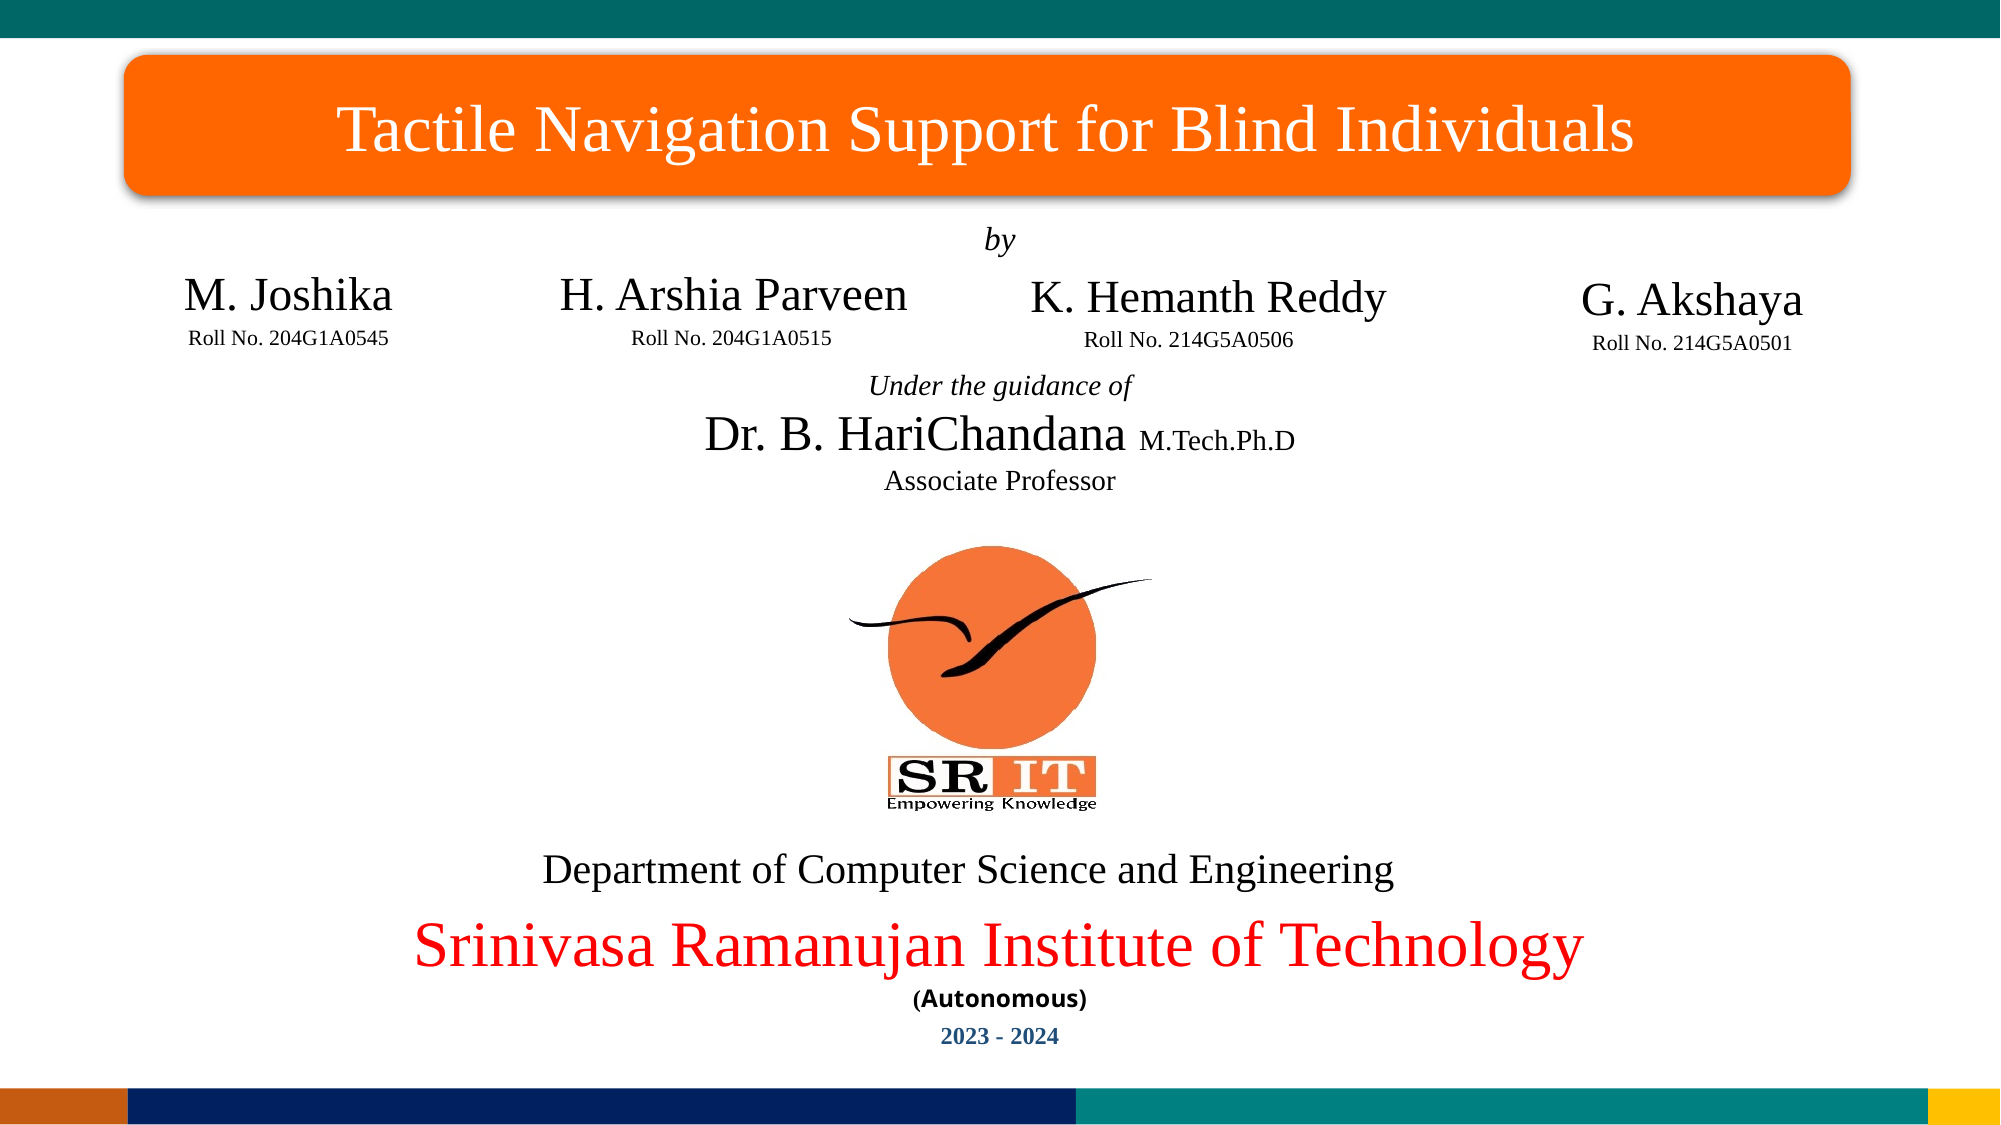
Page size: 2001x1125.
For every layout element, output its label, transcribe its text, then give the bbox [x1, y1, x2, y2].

text_box Under the guidance of Dr. B. HariChandana M.Tech.Ph.D Associate Professor [616, 362, 1384, 504]
picture [848, 533, 1152, 821]
text_box K. Hemanth Reddy Roll No. 214G5A0506 [1007, 265, 1422, 361]
text_box M. Joshika Roll No. 204G1A0545 [93, 262, 485, 359]
text_box Department of Computer Science and Engineering Srinivasa Ramanujan Institute of Technology (Autonomous) 2023 - 2024 [248, 828, 1752, 1070]
text_box Tactile Navigation Support for Blind Individuals [123, 54, 1851, 196]
text_box by [445, 206, 1555, 265]
text_box G. Akshaya Roll No. 214G5A0501 [1436, 266, 1949, 363]
text_box H. Arshia Parveen Roll No. 204G1A0515 [498, 265, 970, 359]
